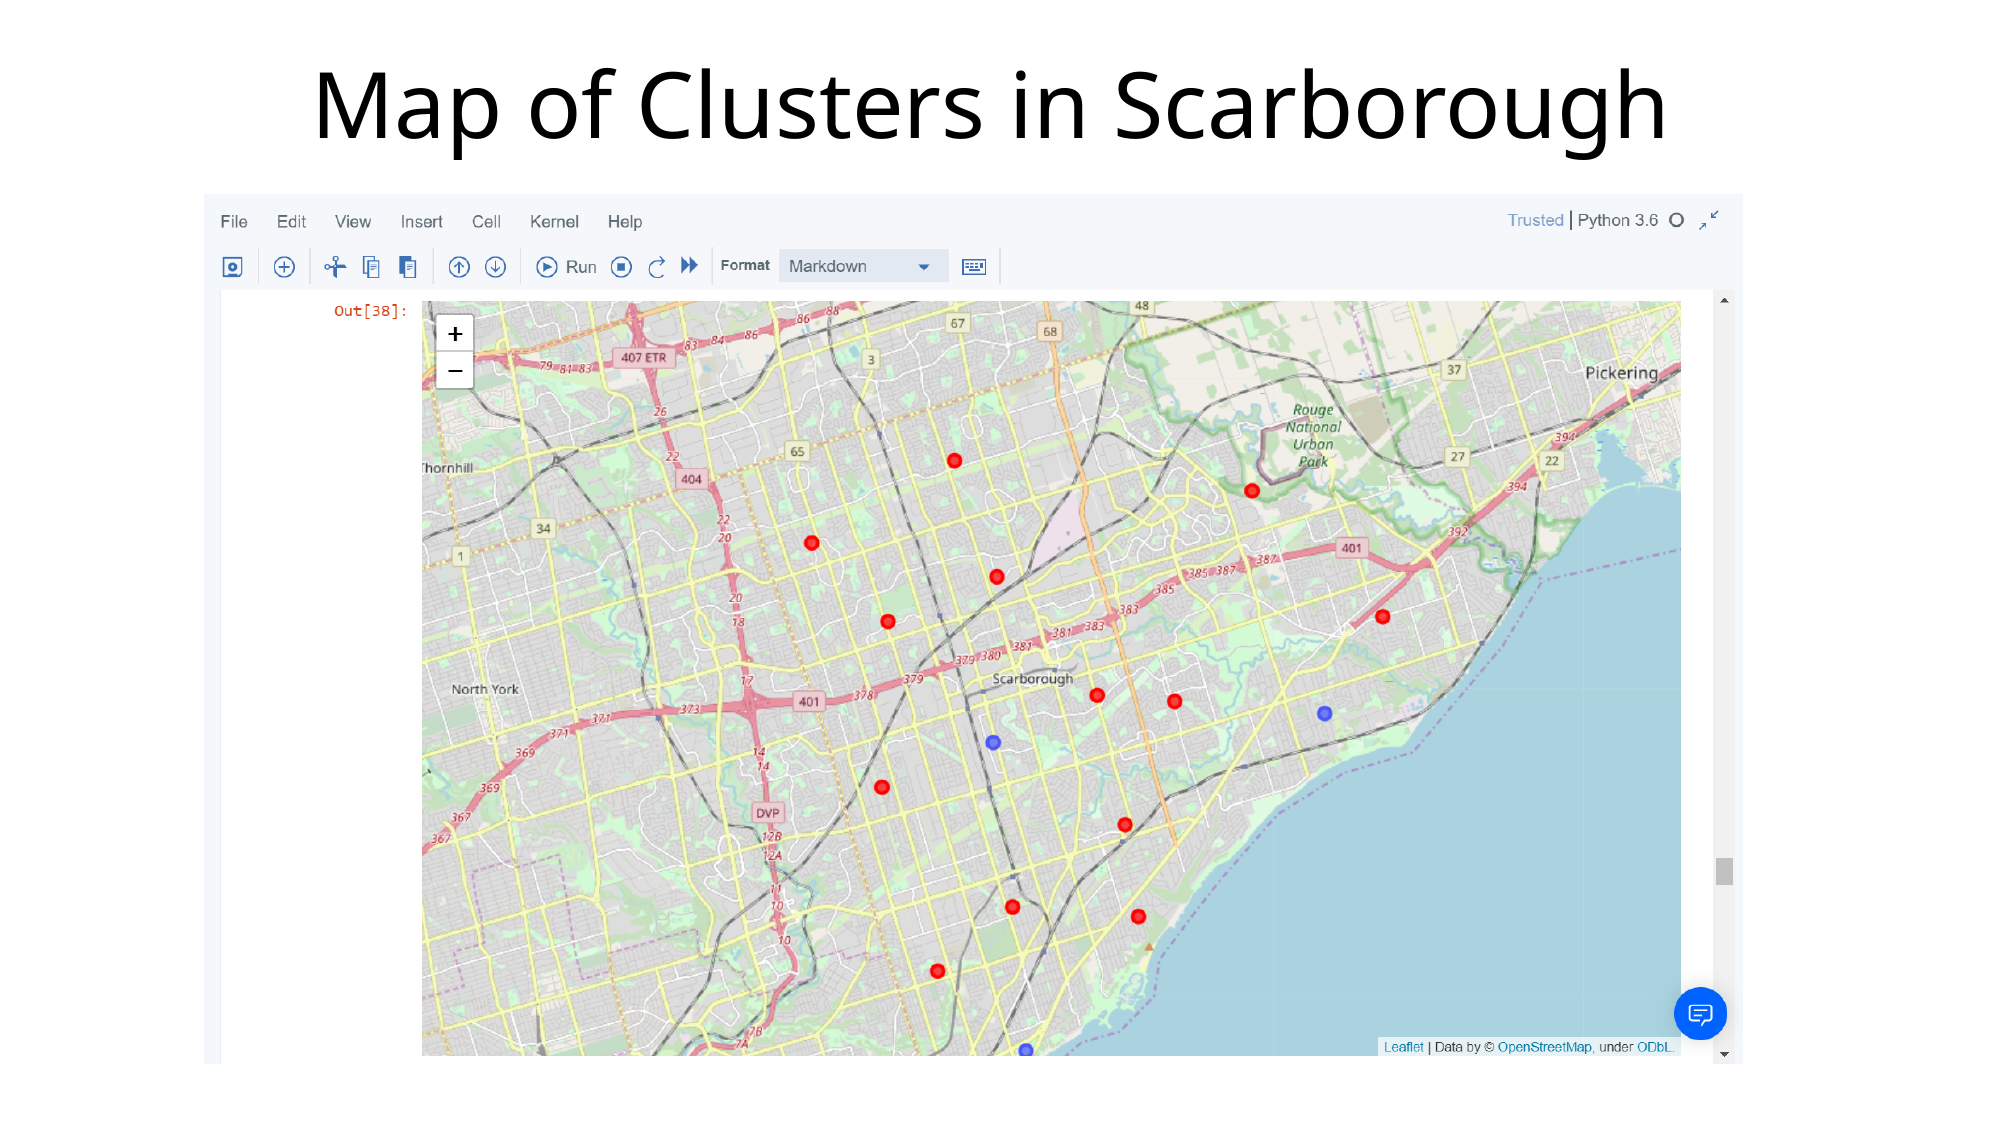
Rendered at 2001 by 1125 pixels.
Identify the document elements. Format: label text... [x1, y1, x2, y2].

title Map of Clusters in Scarborough [129, 0, 1855, 218]
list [204, 194, 1743, 1064]
